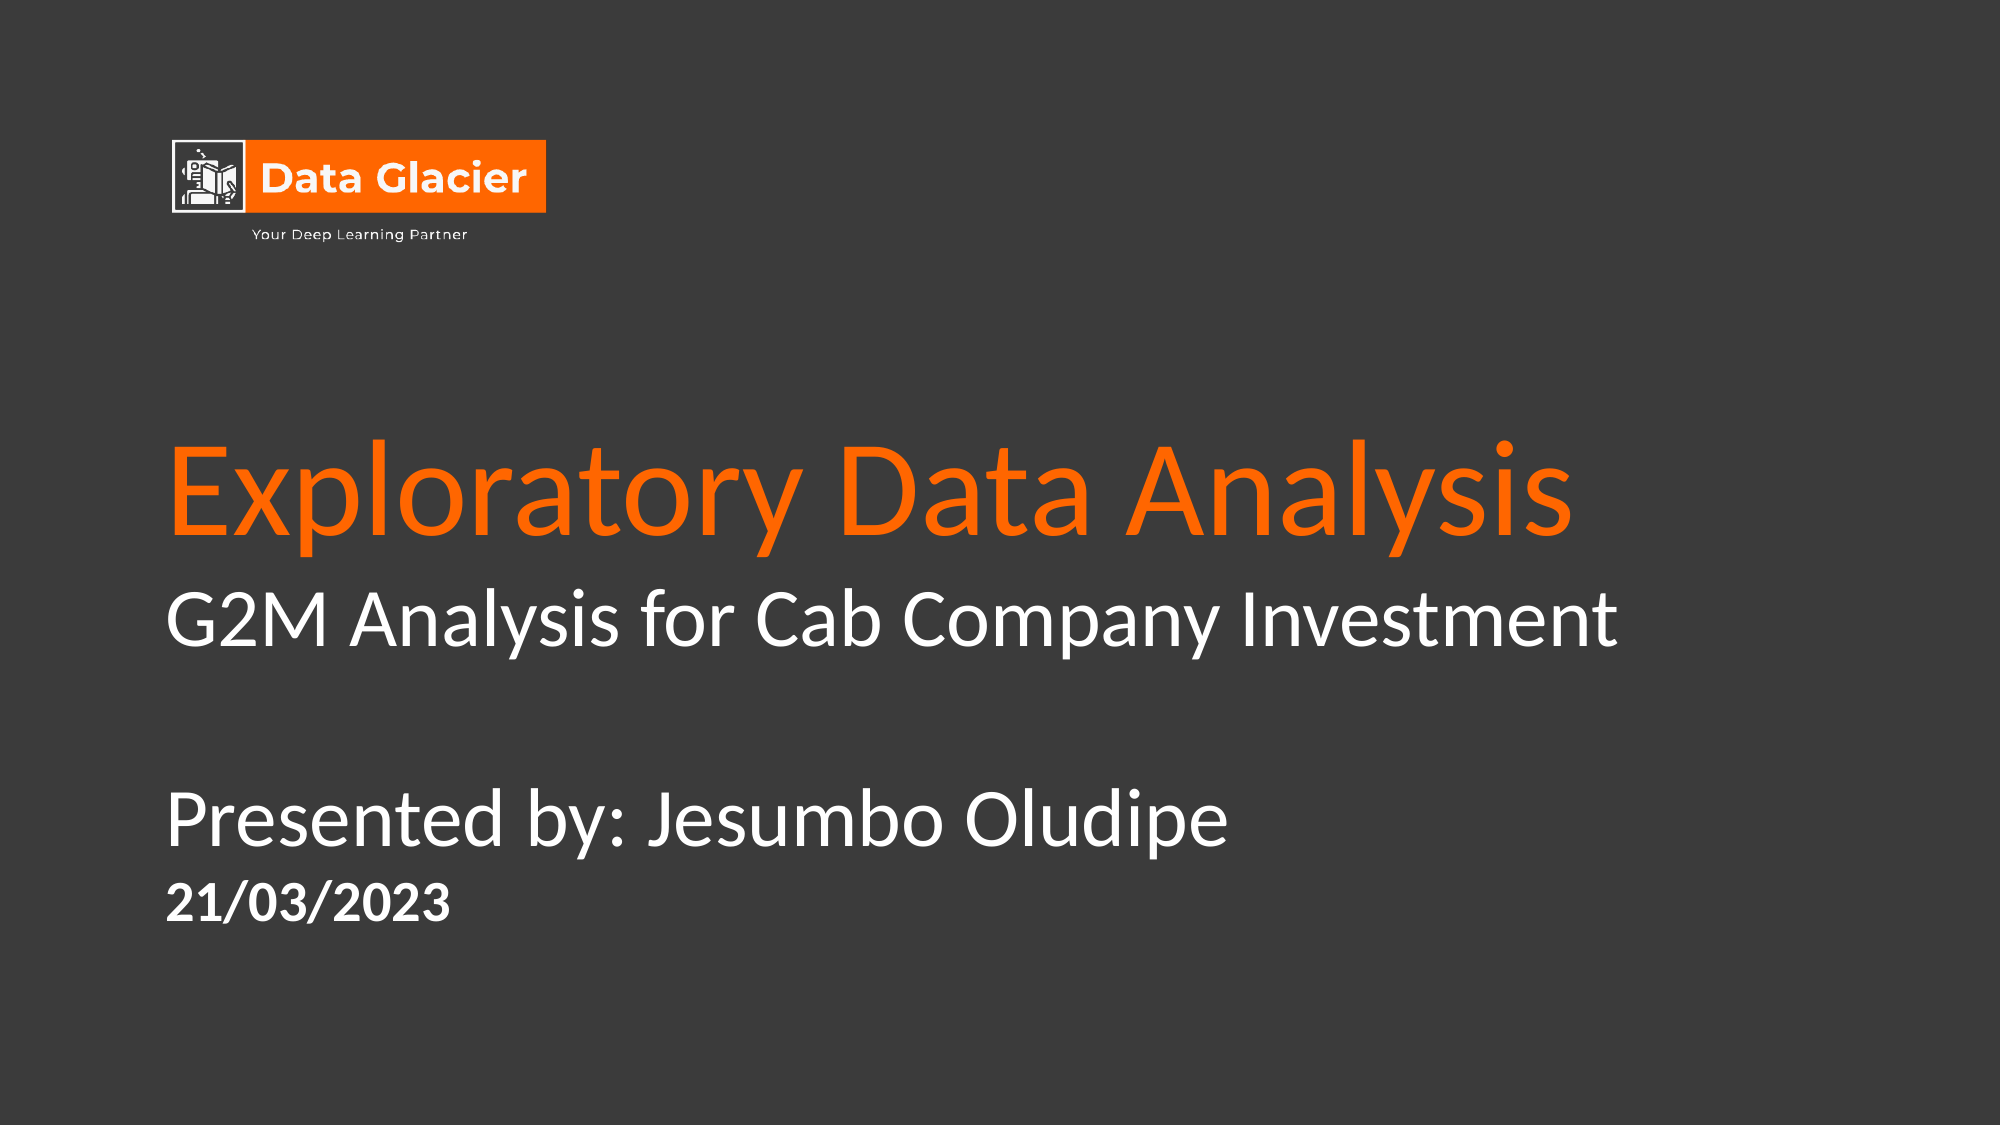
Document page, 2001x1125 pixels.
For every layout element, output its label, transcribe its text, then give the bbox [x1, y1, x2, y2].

picture [168, 0, 550, 382]
text_box Exploratory Data Analysis G2M Analysis for Cab Company Investment Presented by: Jesumbo Oludipe 21/03/2023 [150, 390, 1636, 941]
